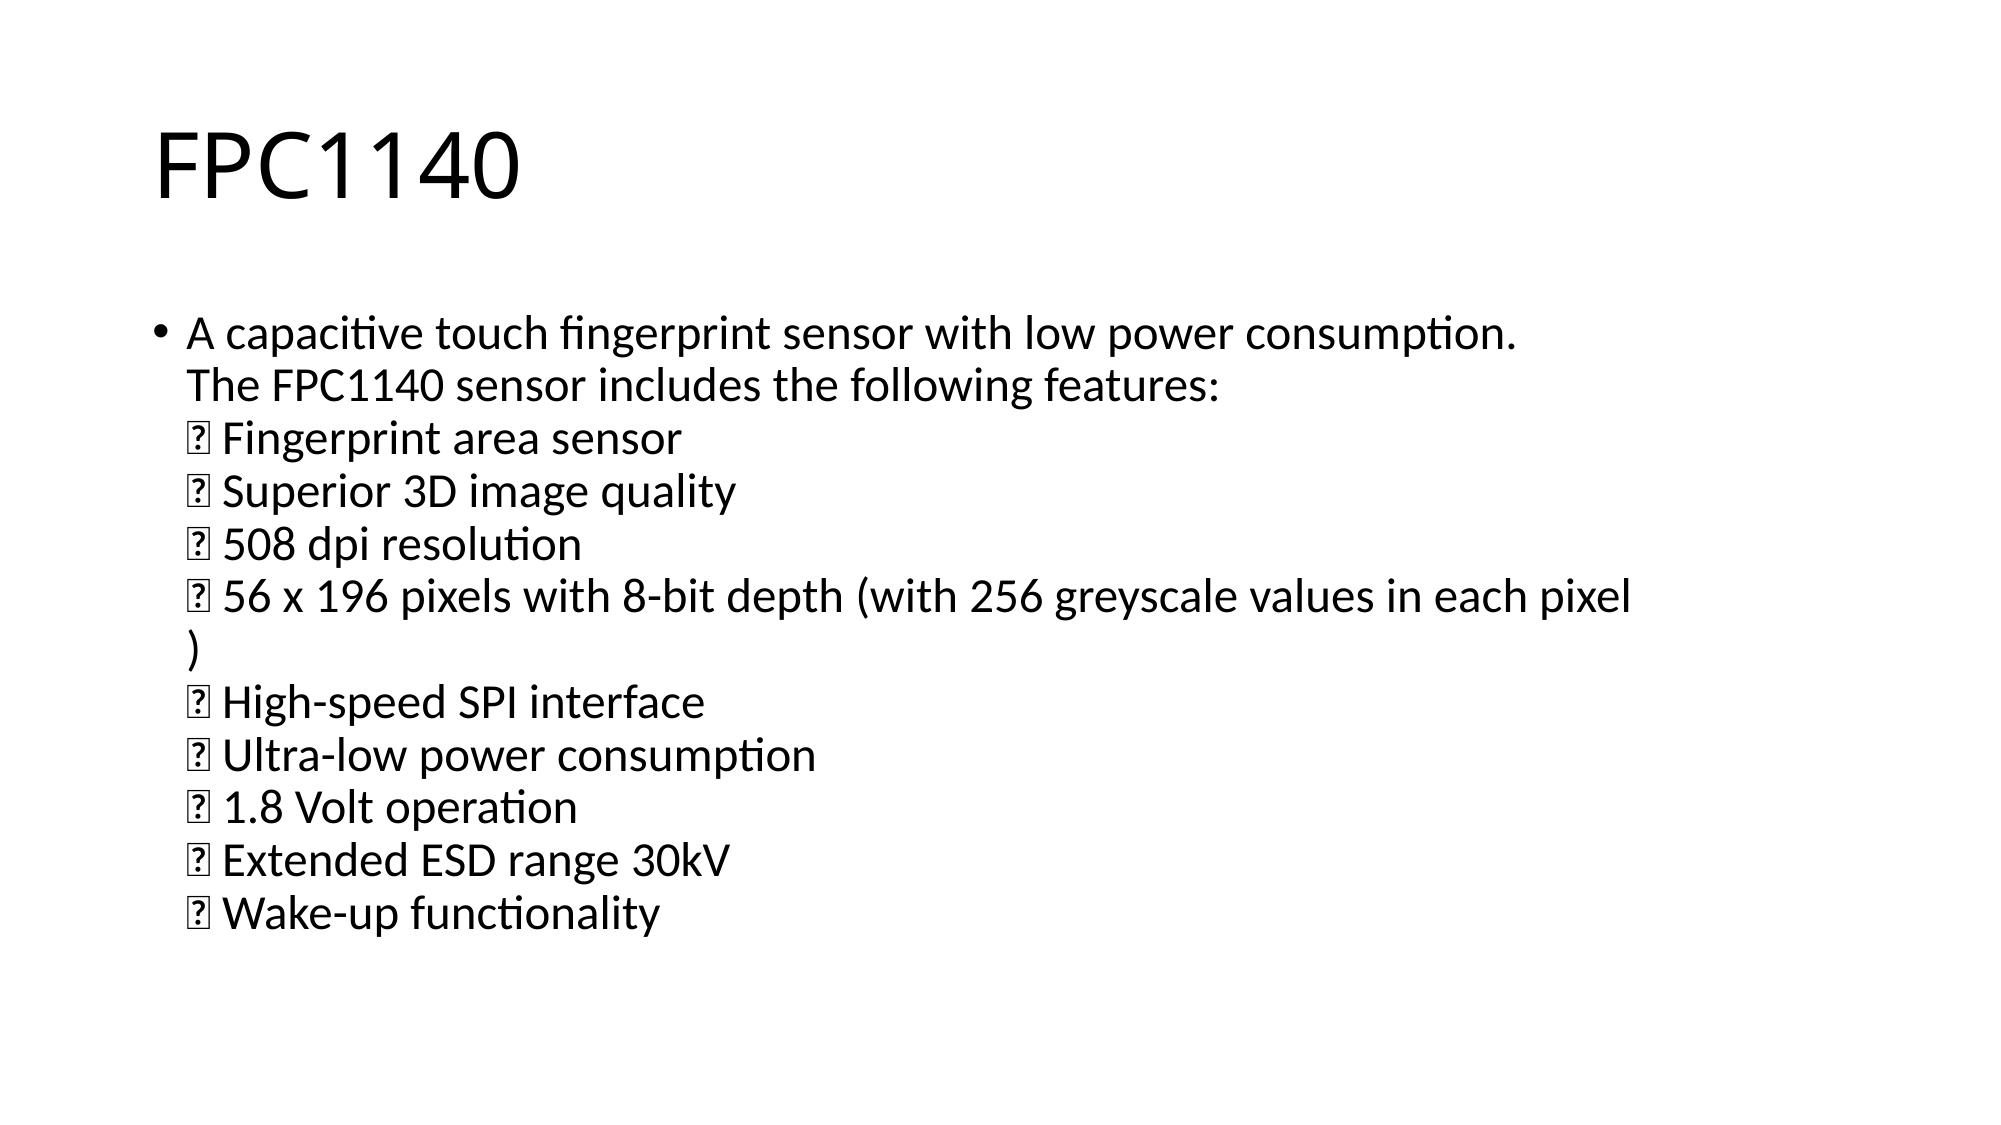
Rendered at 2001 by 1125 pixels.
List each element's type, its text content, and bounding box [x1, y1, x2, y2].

title FPC1140 [137, 59, 1863, 278]
list A capacitive touch fingerprint sensor with low power consumption. The FPC1140 sensor includes the following features:  Fingerprint area sensor  Superior 3D image quality  508 dpi resolution  56 x 196 pixels with 8-bit depth (with 256 greyscale values in each pixel )  High-speed SPI interface  Ultra-low power consumption  1.8 Volt operation  Extended ESD range 30kV  Wake-up functionality [137, 299, 1863, 1014]
